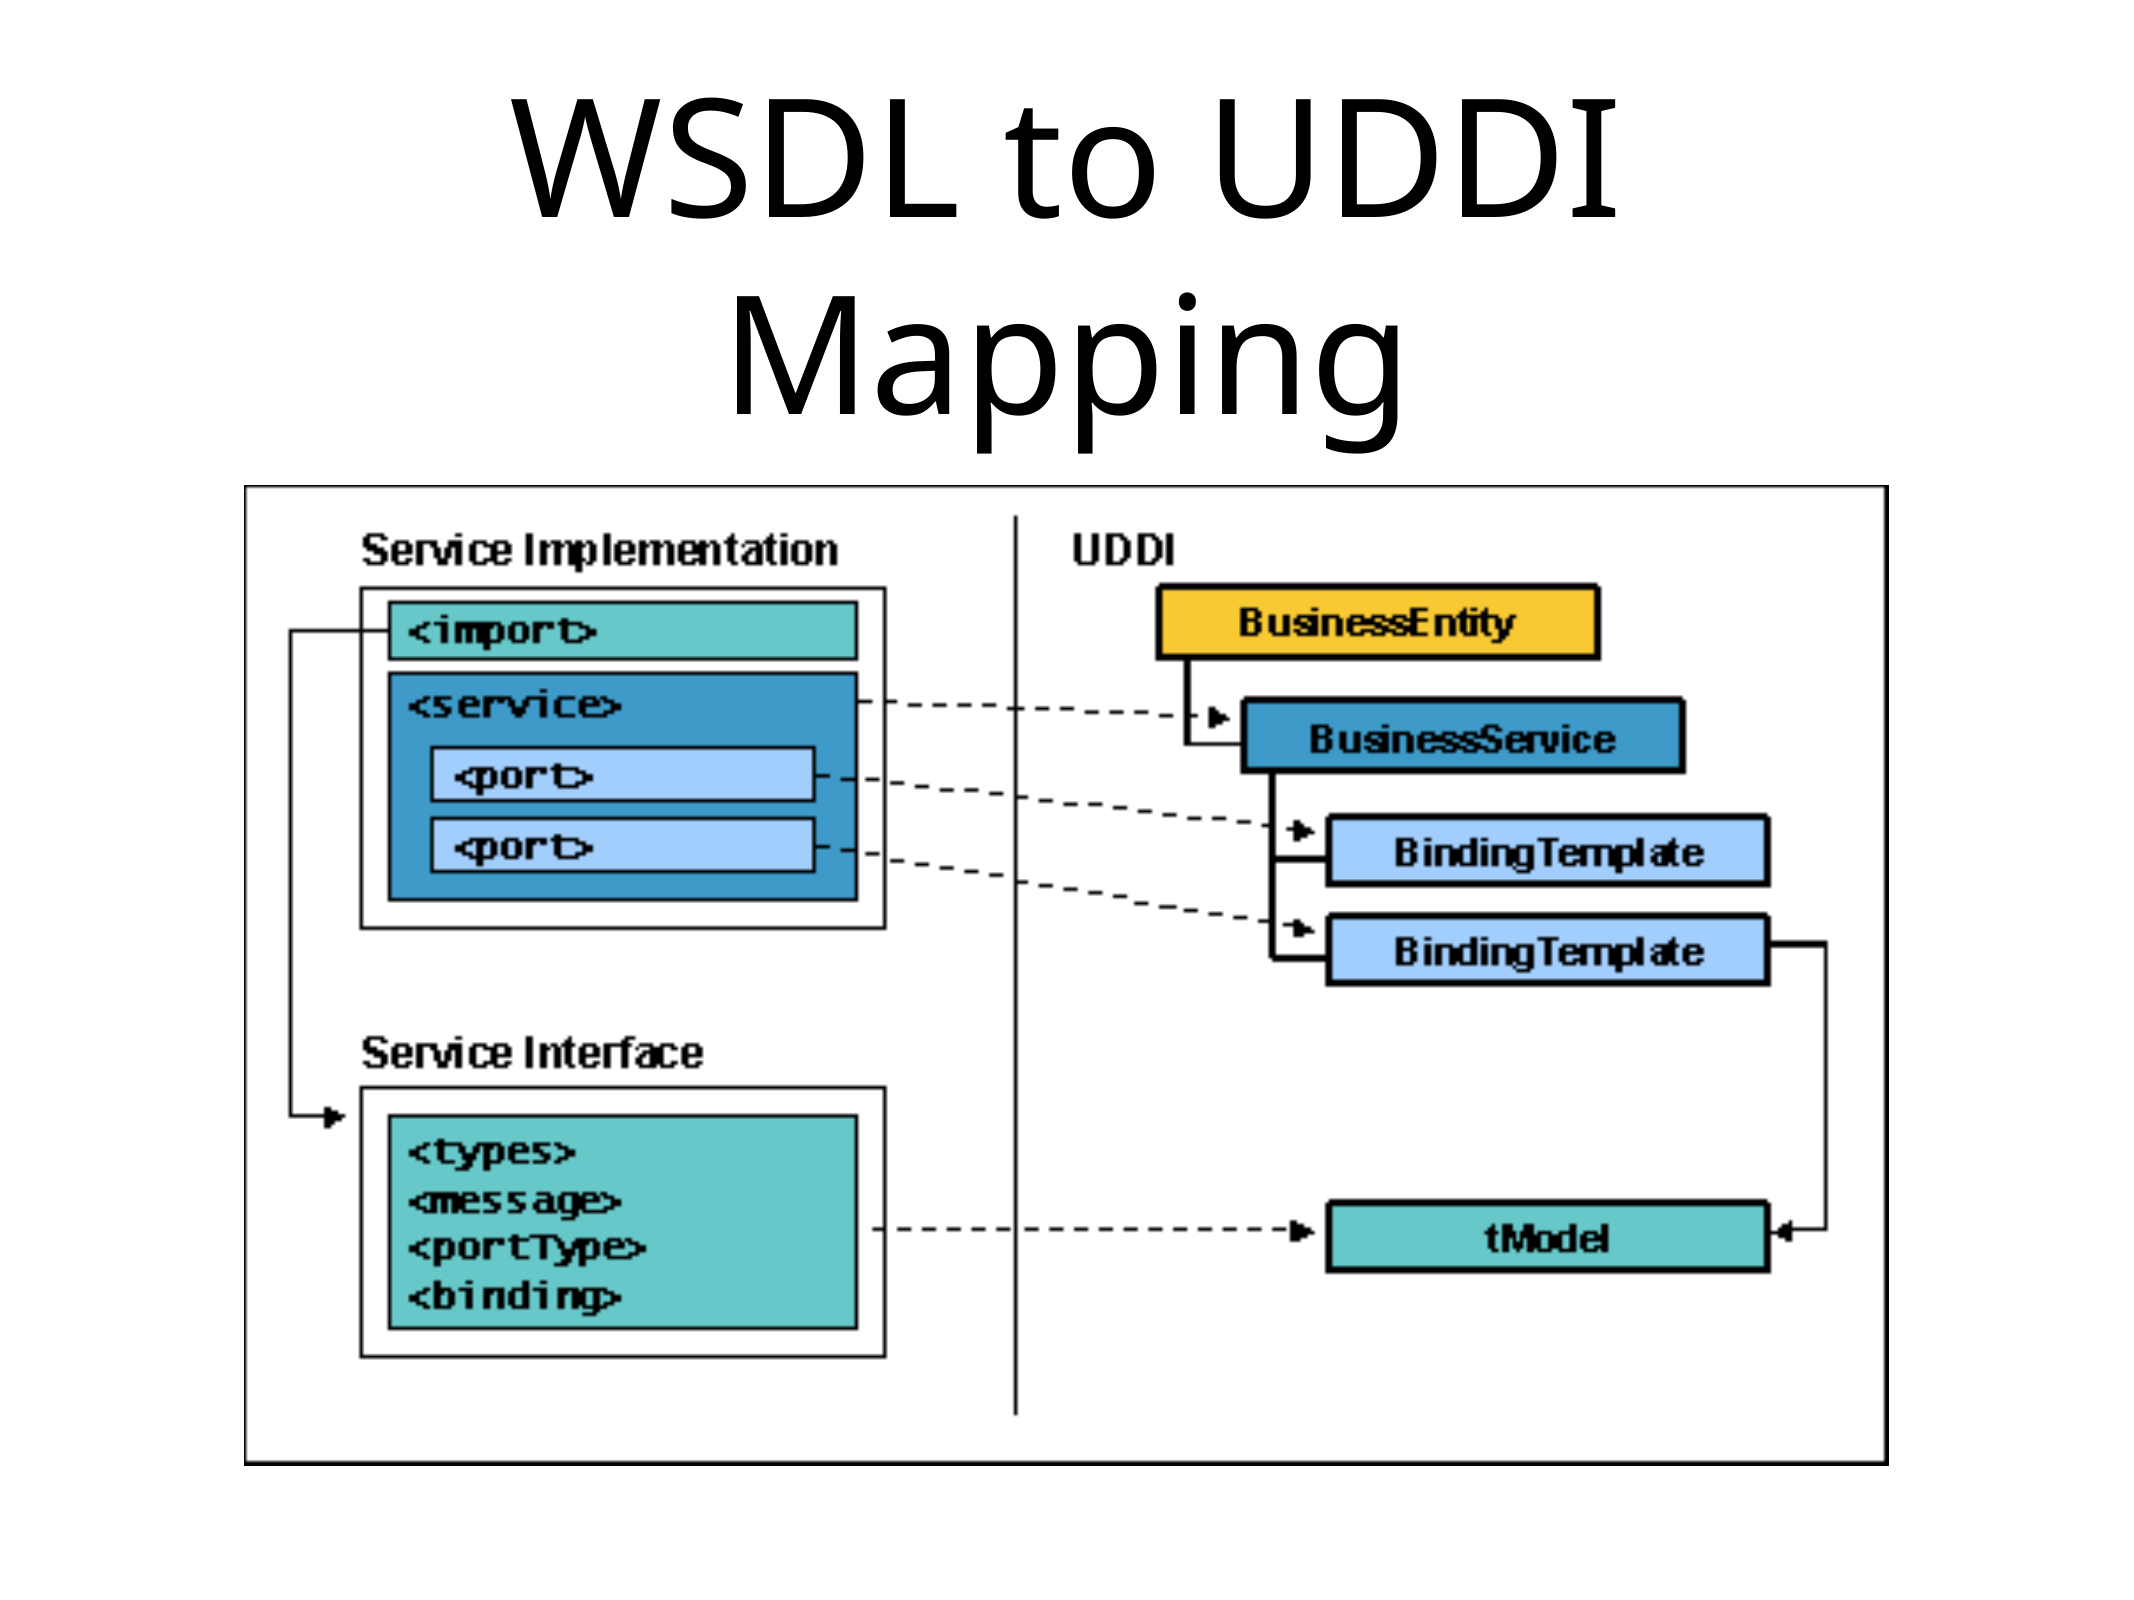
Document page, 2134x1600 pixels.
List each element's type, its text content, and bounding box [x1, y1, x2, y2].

picture [244, 485, 1890, 1466]
title WSDL to UDDI Mapping [155, 72, 1978, 428]
